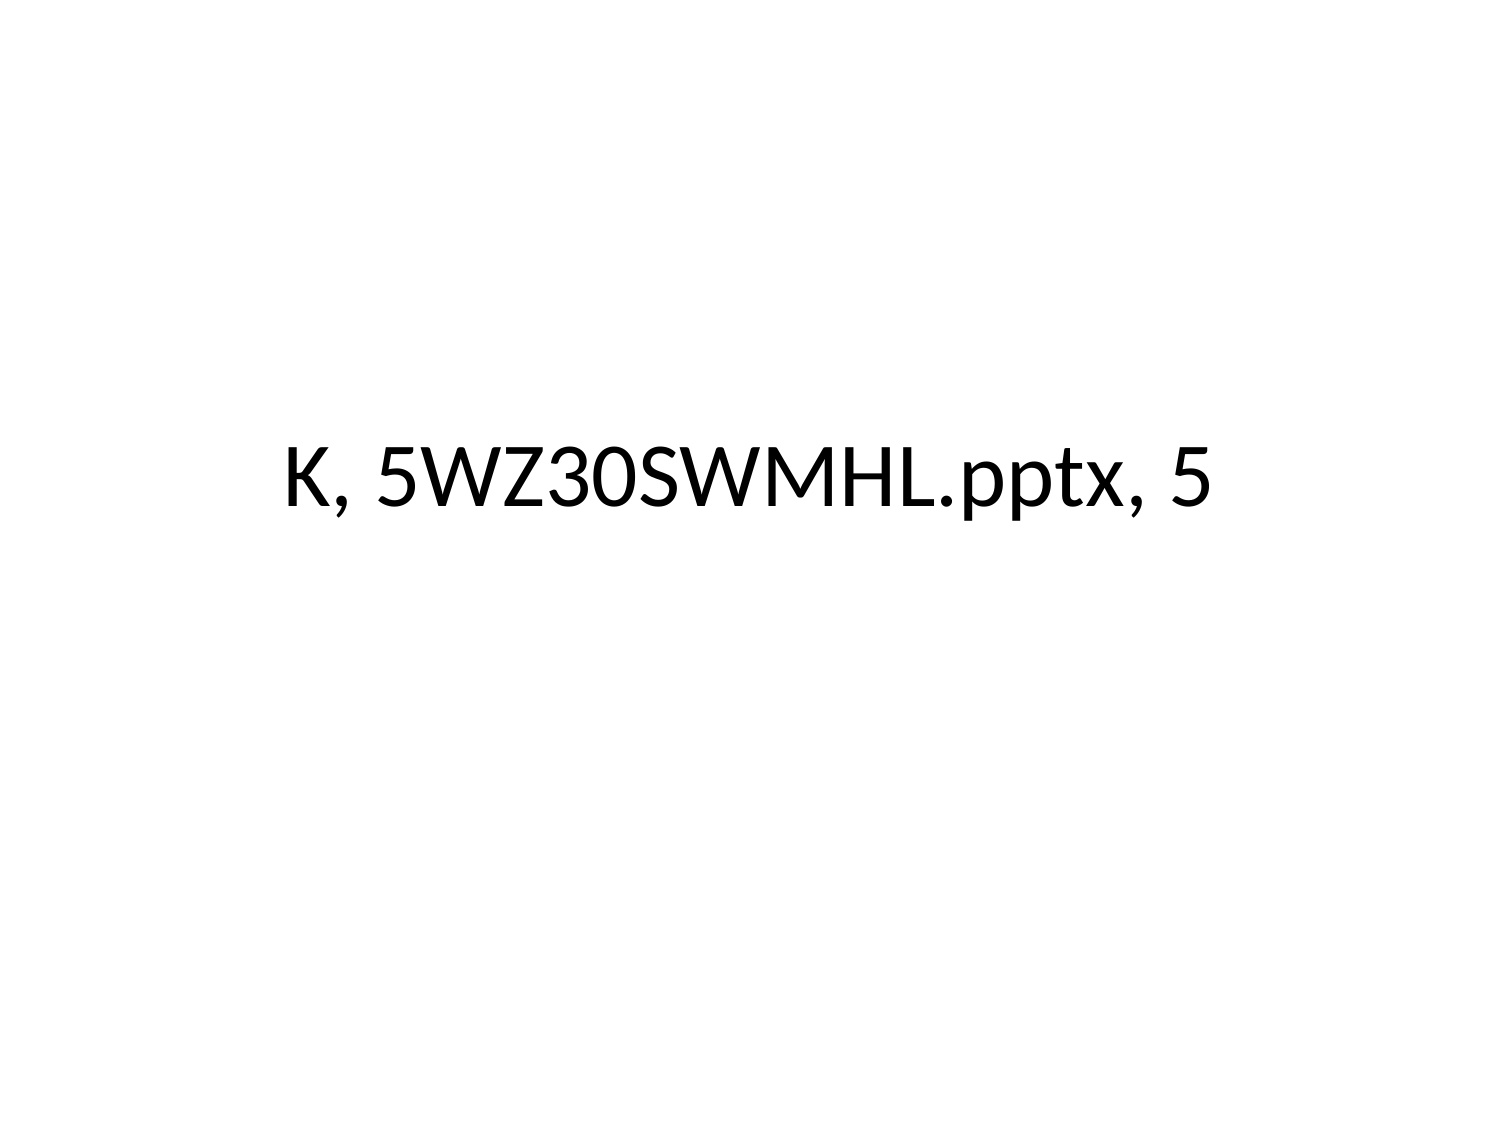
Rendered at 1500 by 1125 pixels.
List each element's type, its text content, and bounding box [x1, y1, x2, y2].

title K, 5WZ30SWMHL.pptx, 5 [112, 349, 1388, 591]
